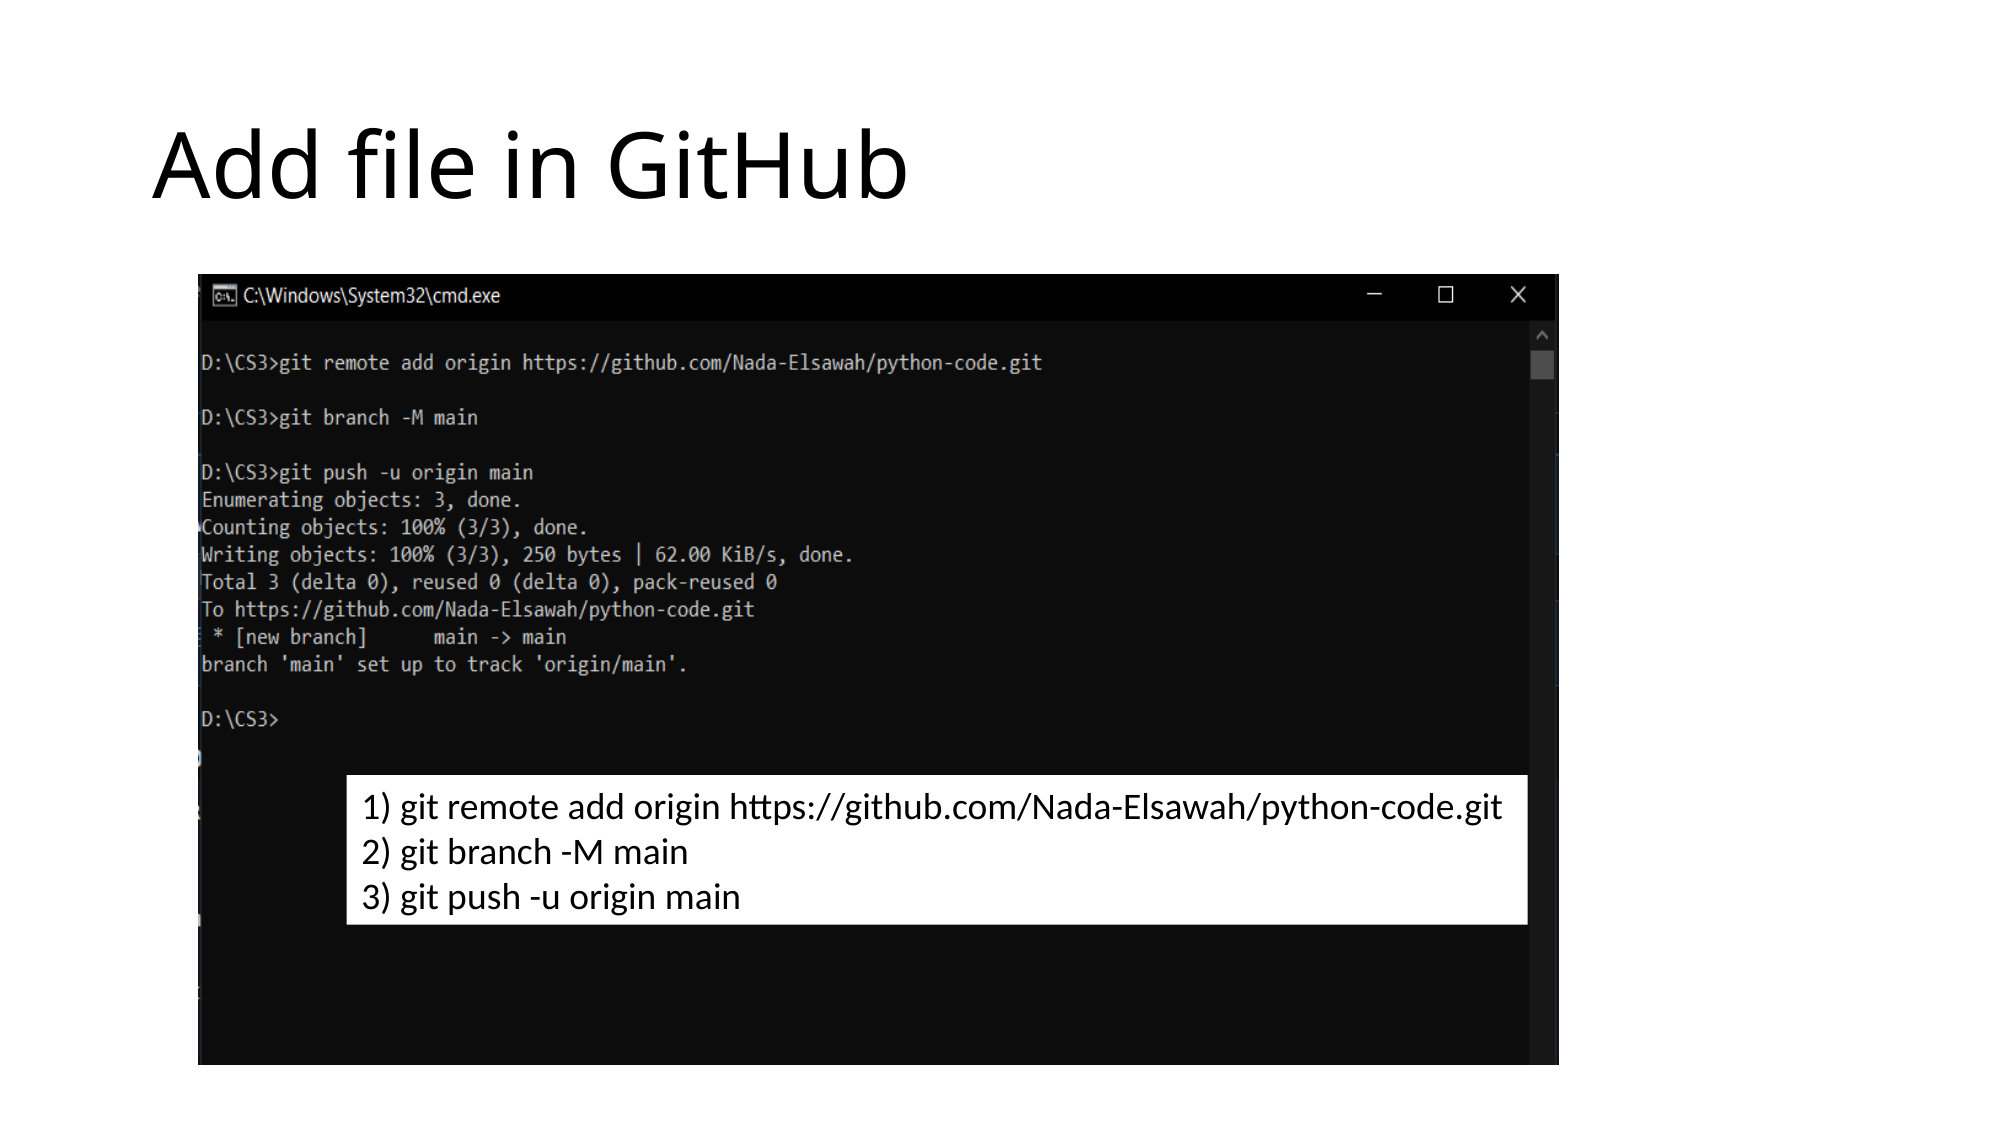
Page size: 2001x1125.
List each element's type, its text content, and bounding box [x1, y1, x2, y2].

title Add file in GitHub [137, 59, 1863, 278]
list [198, 274, 1559, 1066]
